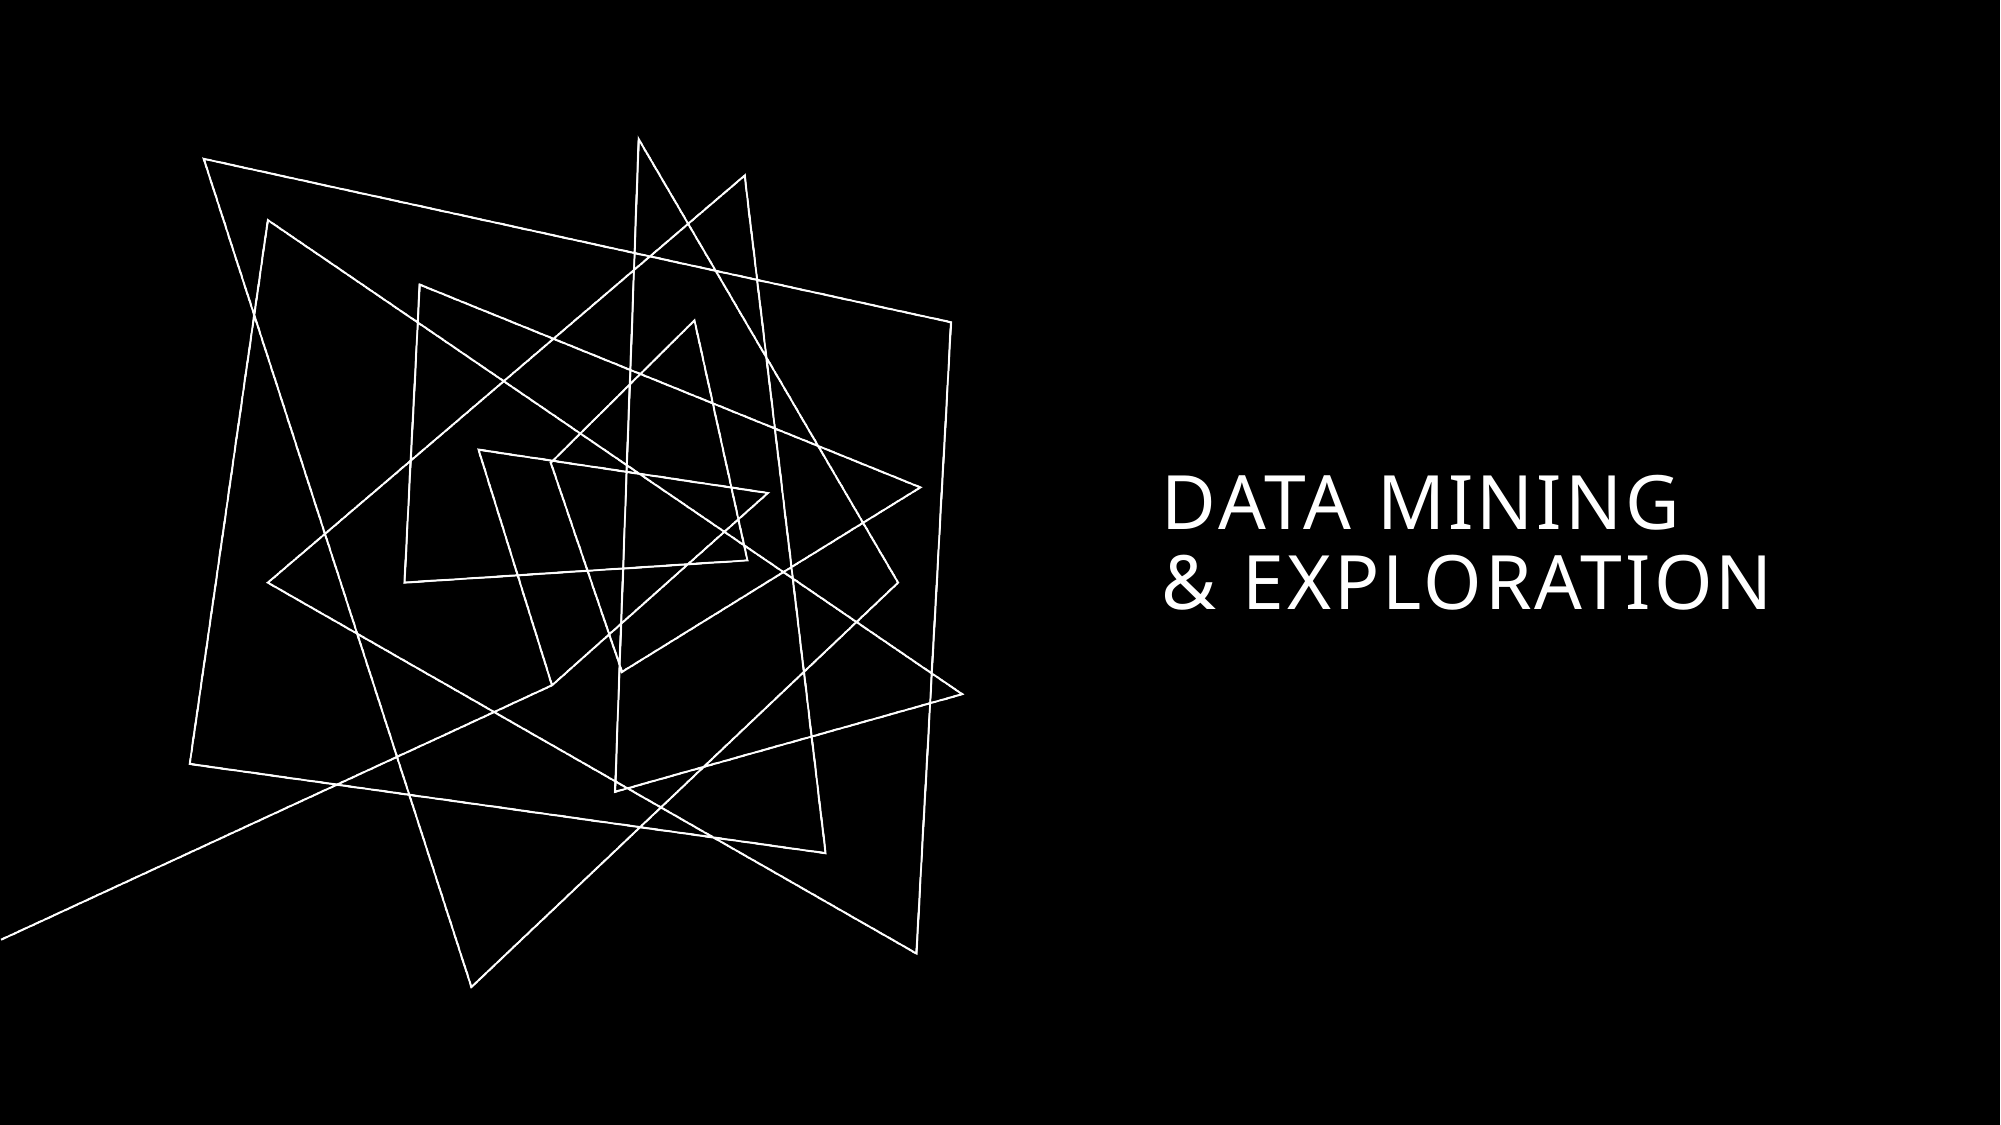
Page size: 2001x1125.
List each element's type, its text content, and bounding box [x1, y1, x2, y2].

title Data Mining & Exploration [1146, 66, 1833, 634]
picture [0, 135, 965, 989]
